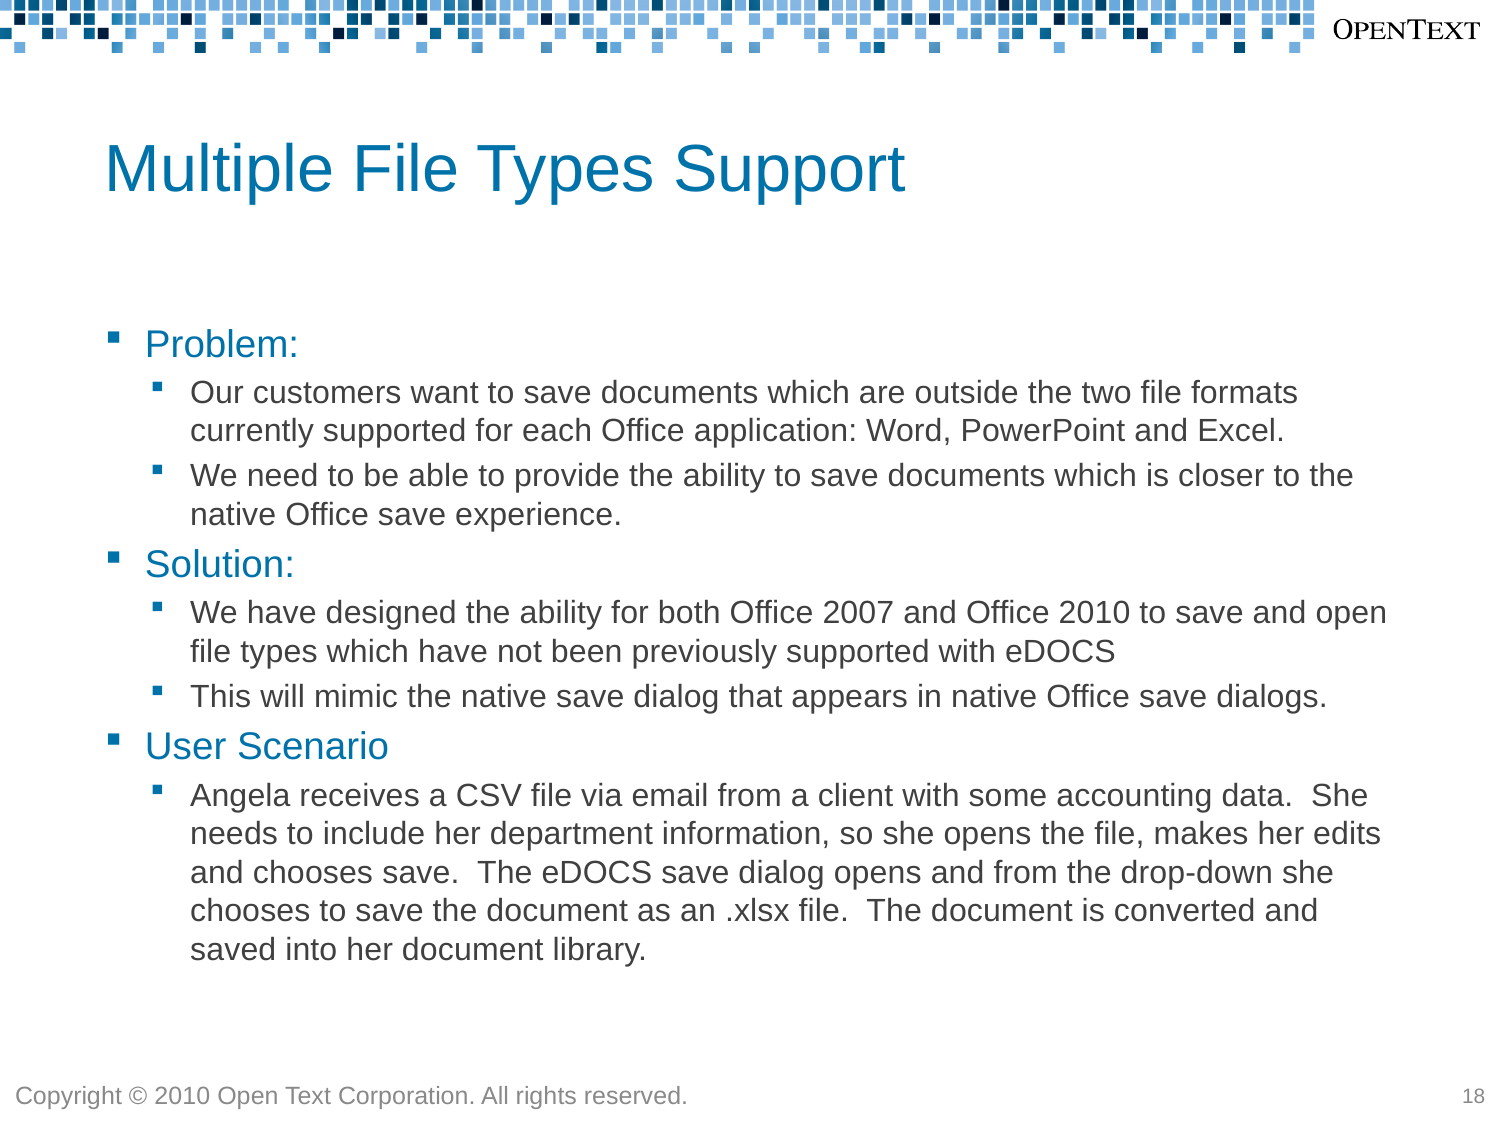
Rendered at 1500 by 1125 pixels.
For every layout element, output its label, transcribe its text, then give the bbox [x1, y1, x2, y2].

slide_number 18 [1096, 1065, 1500, 1125]
footer Copyright © 2010 Open Text Corporation. All rights reserved. [0, 1065, 967, 1125]
list Problem: Our customers want to save documents which are outside the two file formats currently supported for each Office application: Word, PowerPoint and Excel. We need to be able to provide the ability to save documents which is closer to the native Office save experience. Solution: We have designed the ability for both Office 2007 and Office 2010 to save and open file types which have not been previously supported with eDOCS This will mimic the native save dialog that appears in native Office save dialogs. User Scenario Angela receives a CSV file via email from a client with some accounting data. She needs to include her department information, so she opens the file, makes her edits and chooses save. The eDOCS save dialog opens and from the drop-down she chooses to save the document as an .xlsx file. The document is converted and saved into her document library. [89, 310, 1410, 991]
title Multiple File Types Support [89, 117, 1410, 306]
picture [0, 0, 1480, 53]
